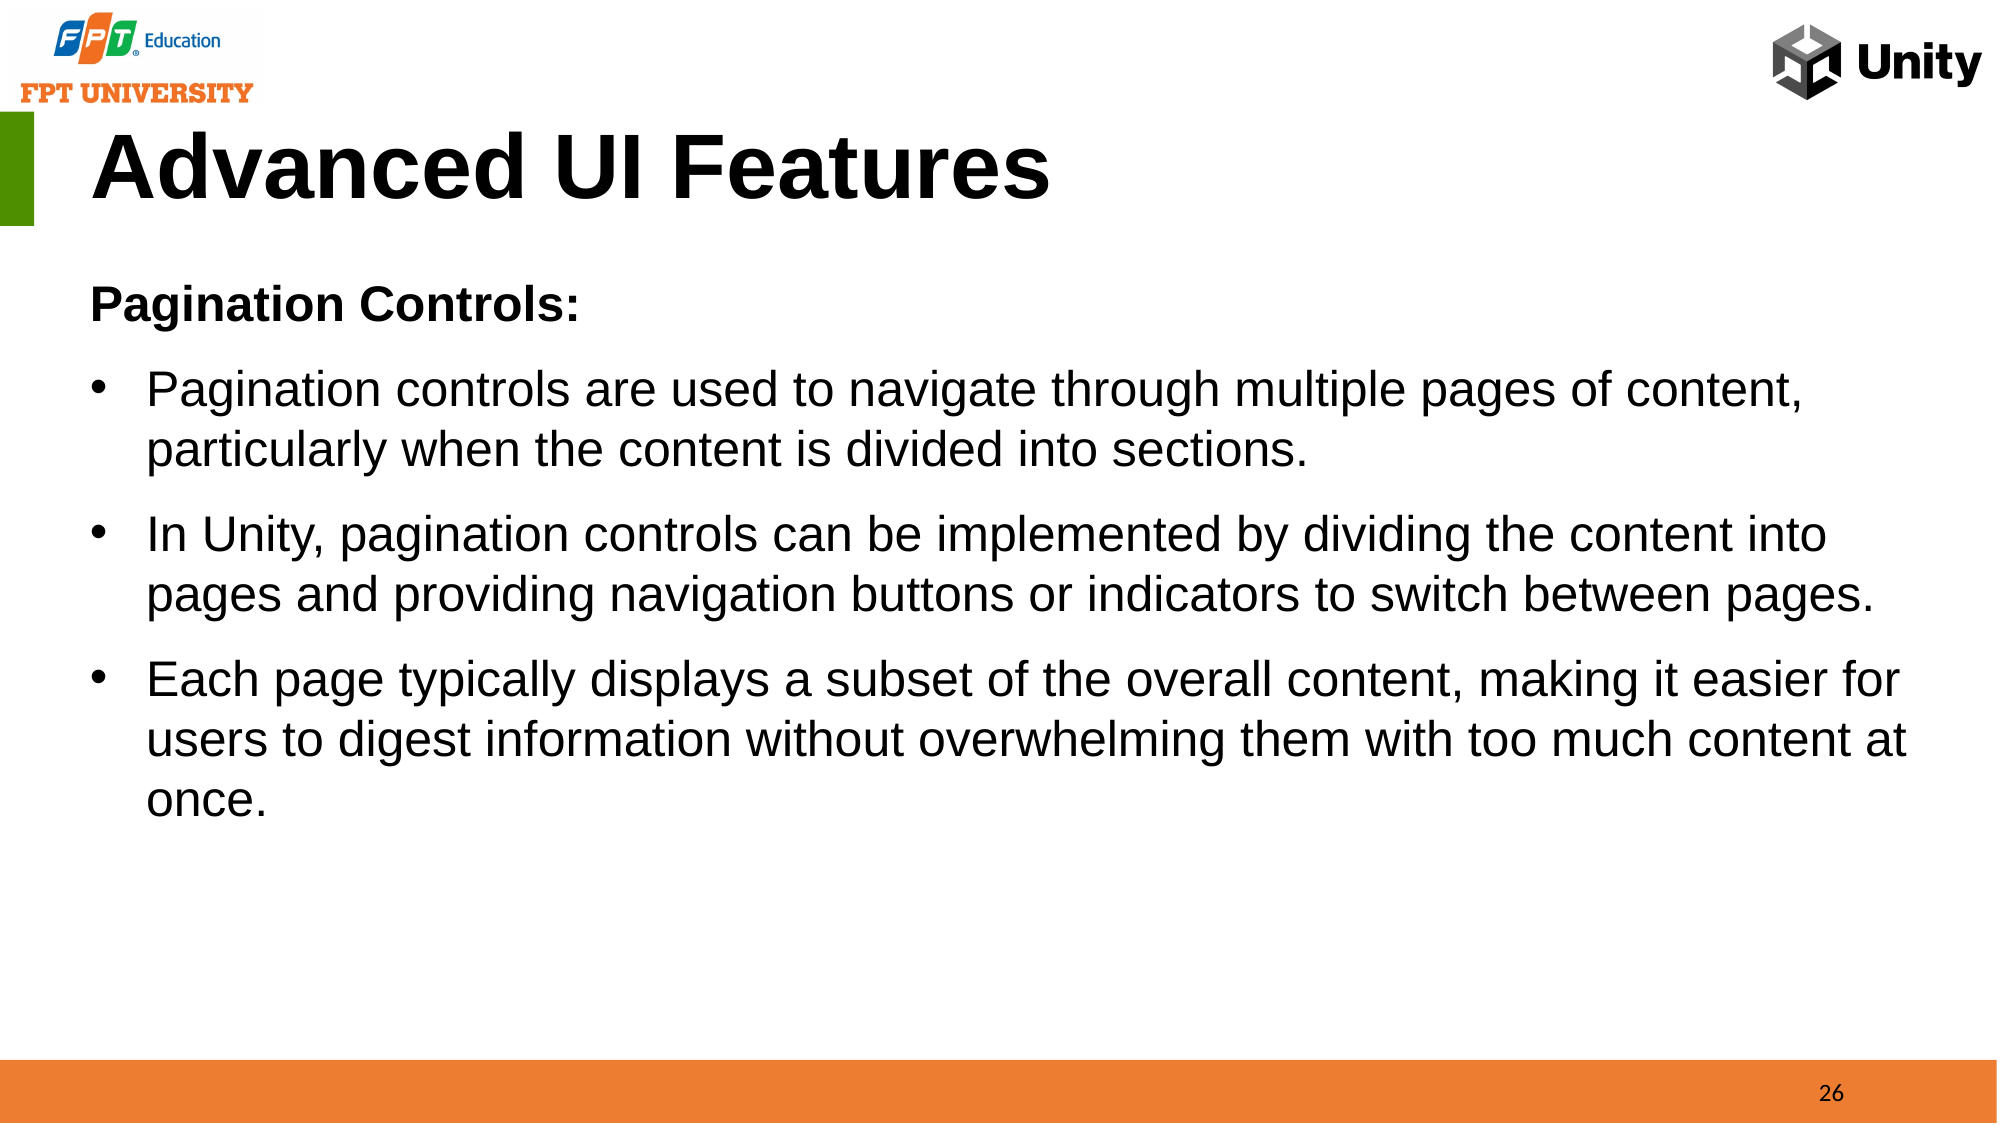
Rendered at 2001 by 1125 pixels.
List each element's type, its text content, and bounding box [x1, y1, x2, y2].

text_box [31, 238, 1807, 965]
text_box Advanced UI Features [37, 111, 1974, 226]
slide_number 26 [1412, 1063, 1860, 1121]
text_box Pagination Controls: Pagination controls are used to navigate through multiple pages of content, particularly when the content is divided into sections. In Unity, pagination controls can be implemented by dividing the content into pages and providing navigation buttons or indicators to switch between pages. Each page typically displays a subset of the overall content, making it easier for users to digest information without overwhelming them with too much content at once. [74, 263, 1938, 1052]
picture [1765, 0, 1991, 125]
picture [4, 4, 262, 108]
